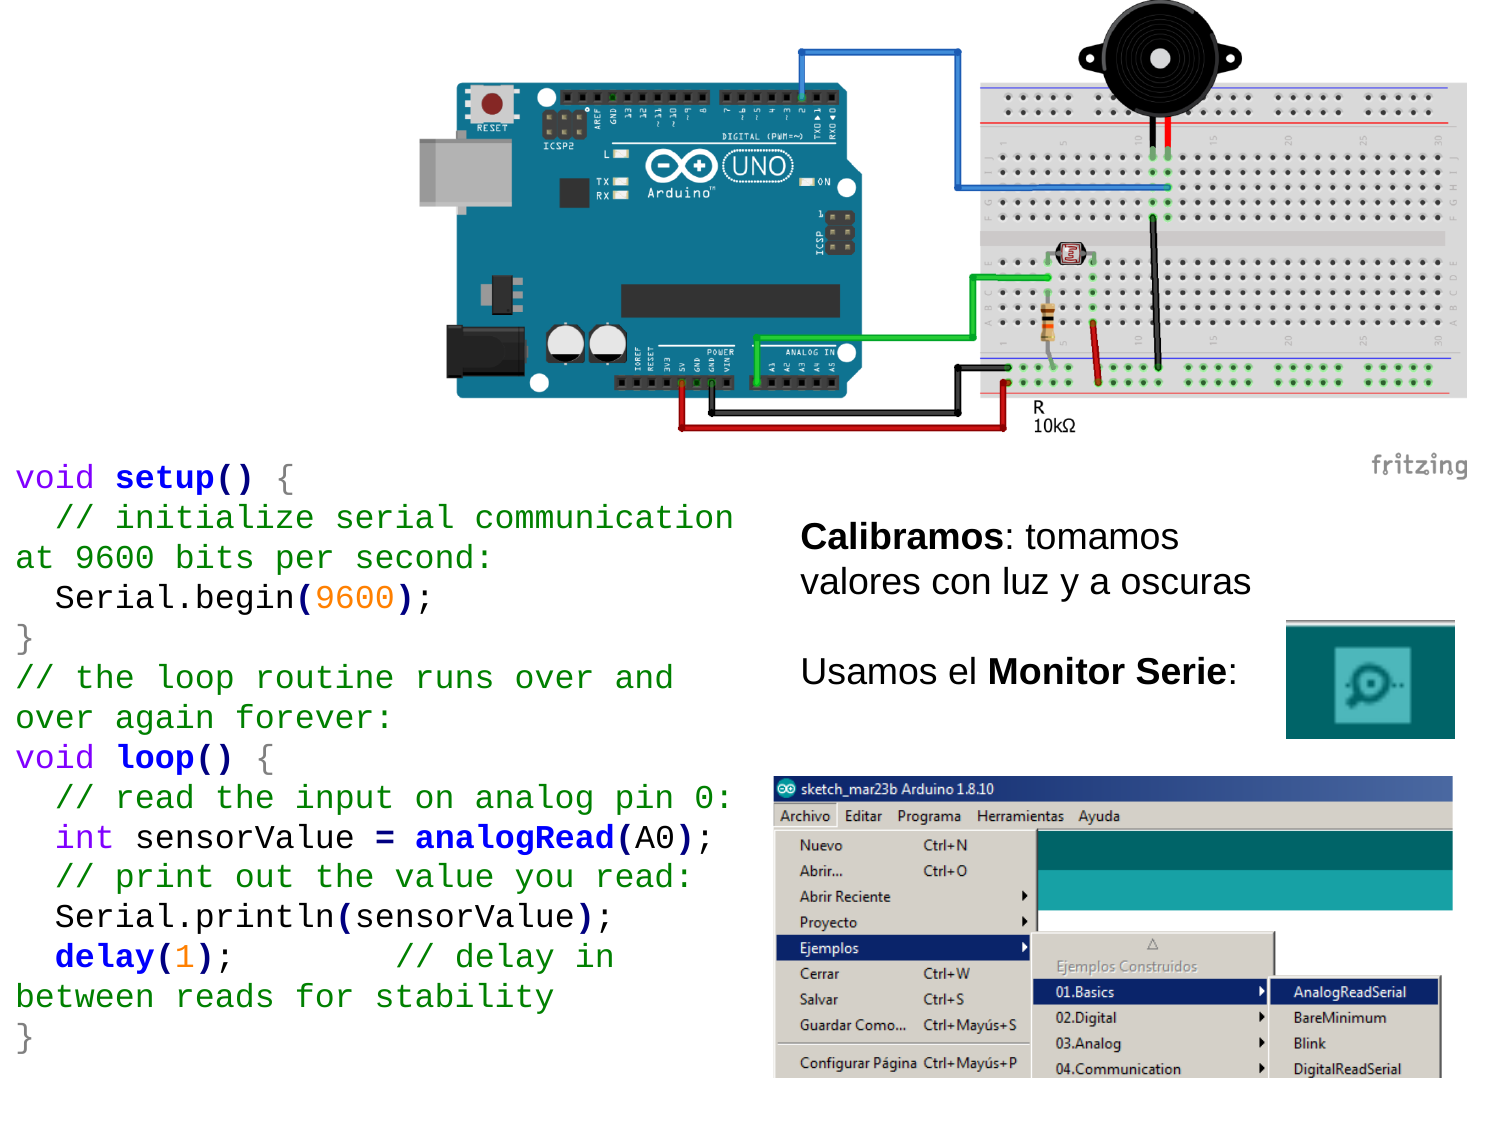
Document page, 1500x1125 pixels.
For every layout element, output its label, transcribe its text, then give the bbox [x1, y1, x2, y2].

picture [418, 0, 1467, 481]
picture [773, 776, 1453, 1078]
text_box void setup() { // initialize serial communication at 9600 bits per second: Serial.begin(9600); } // the loop routine runs over and over again forever: void loop() { // read the input on analog pin 0: int sensorValue = analogRead(A0); // print out the value you read: Serial.println(sensorValue); delay(1); // delay in between reads for stability } [0, 447, 774, 1062]
picture [1286, 619, 1455, 739]
text_box Calibramos: tomamos valores con luz y a oscuras Usamos el Monitor Serie: [785, 504, 1270, 700]
